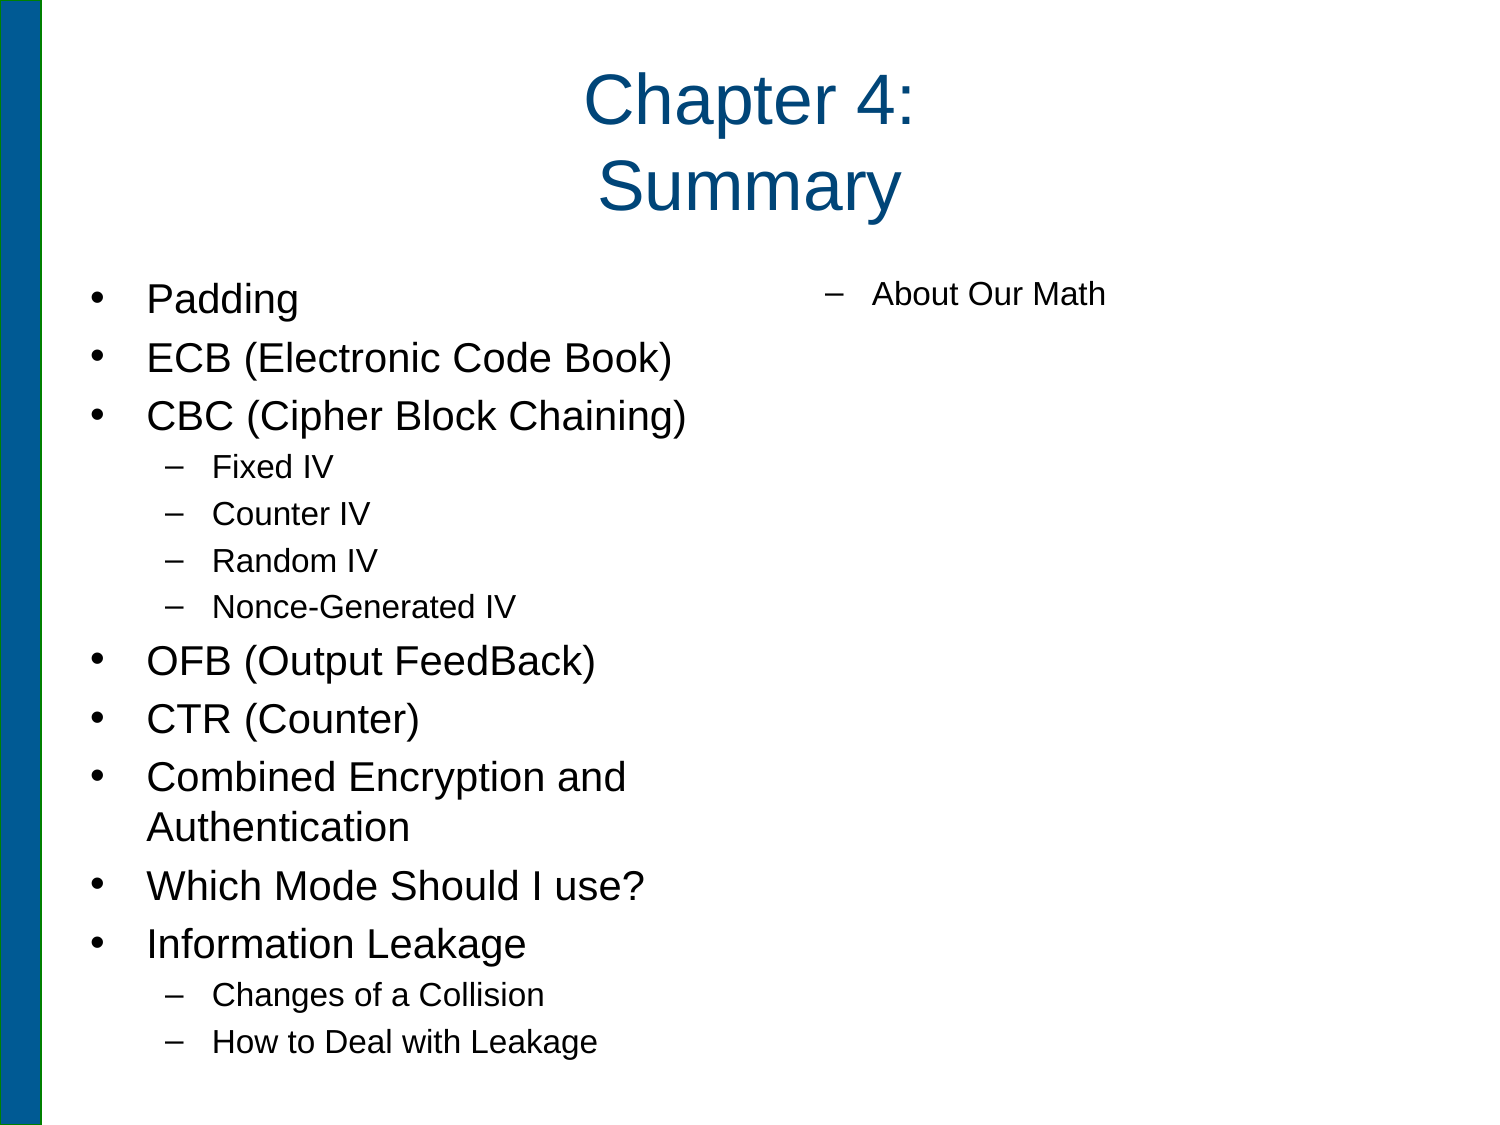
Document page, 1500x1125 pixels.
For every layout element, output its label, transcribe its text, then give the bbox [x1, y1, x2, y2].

title Chapter 4: Summary [75, 45, 1425, 233]
list Padding ECB (Electronic Code Book) CBC (Cipher Block Chaining) Fixed IV Counter IV Random IV Nonce-Generated IV OFB (Output FeedBack) CTR (Counter) Combined Encryption and Authentication Which Mode Should I use? Information Leakage Changes of a Collision How to Deal with Leakage About Our Math [75, 264, 1425, 1088]
